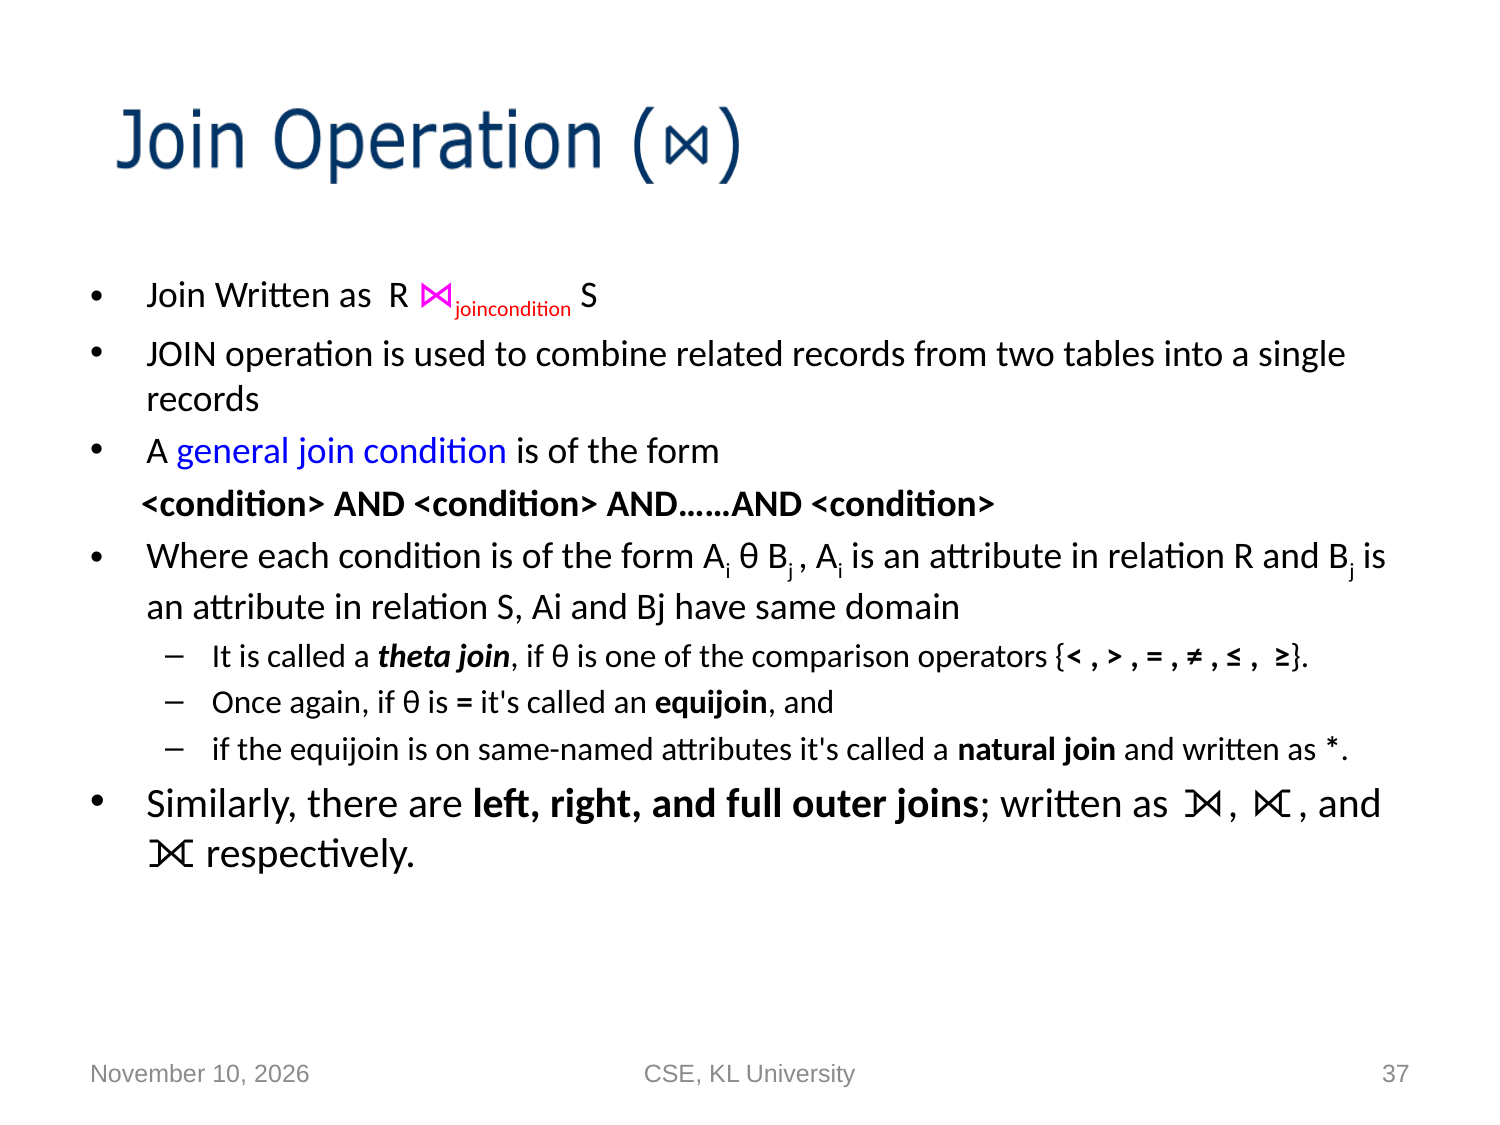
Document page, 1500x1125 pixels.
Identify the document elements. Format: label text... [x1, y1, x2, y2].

list Join Written as R ⋈joincondition S JOIN operation is used to combine related records from two tables into a single records A general join condition is of the form <condition> AND <condition> AND……AND <condition> Where each condition is of the form Ai θ Bj , Ai is an attribute in relation R and Bj is an attribute in relation S, Ai and Bj have same domain It is called a theta join, if θ is one of the comparison operators {< , > , = , ≠ , ≤ , ≥}. Once again, if θ is = it's called an equijoin, and if the equijoin is on same-named attributes it's called a natural join and written as *. Similarly, there are left, right, and full outer joins; written as ⟕, ⟖, and ⟗ respectively. [75, 262, 1425, 1005]
slide_number 37 [1074, 1042, 1425, 1103]
footer CSE, KL University [512, 1042, 988, 1103]
title [75, 45, 1425, 233]
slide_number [75, 1042, 425, 1103]
